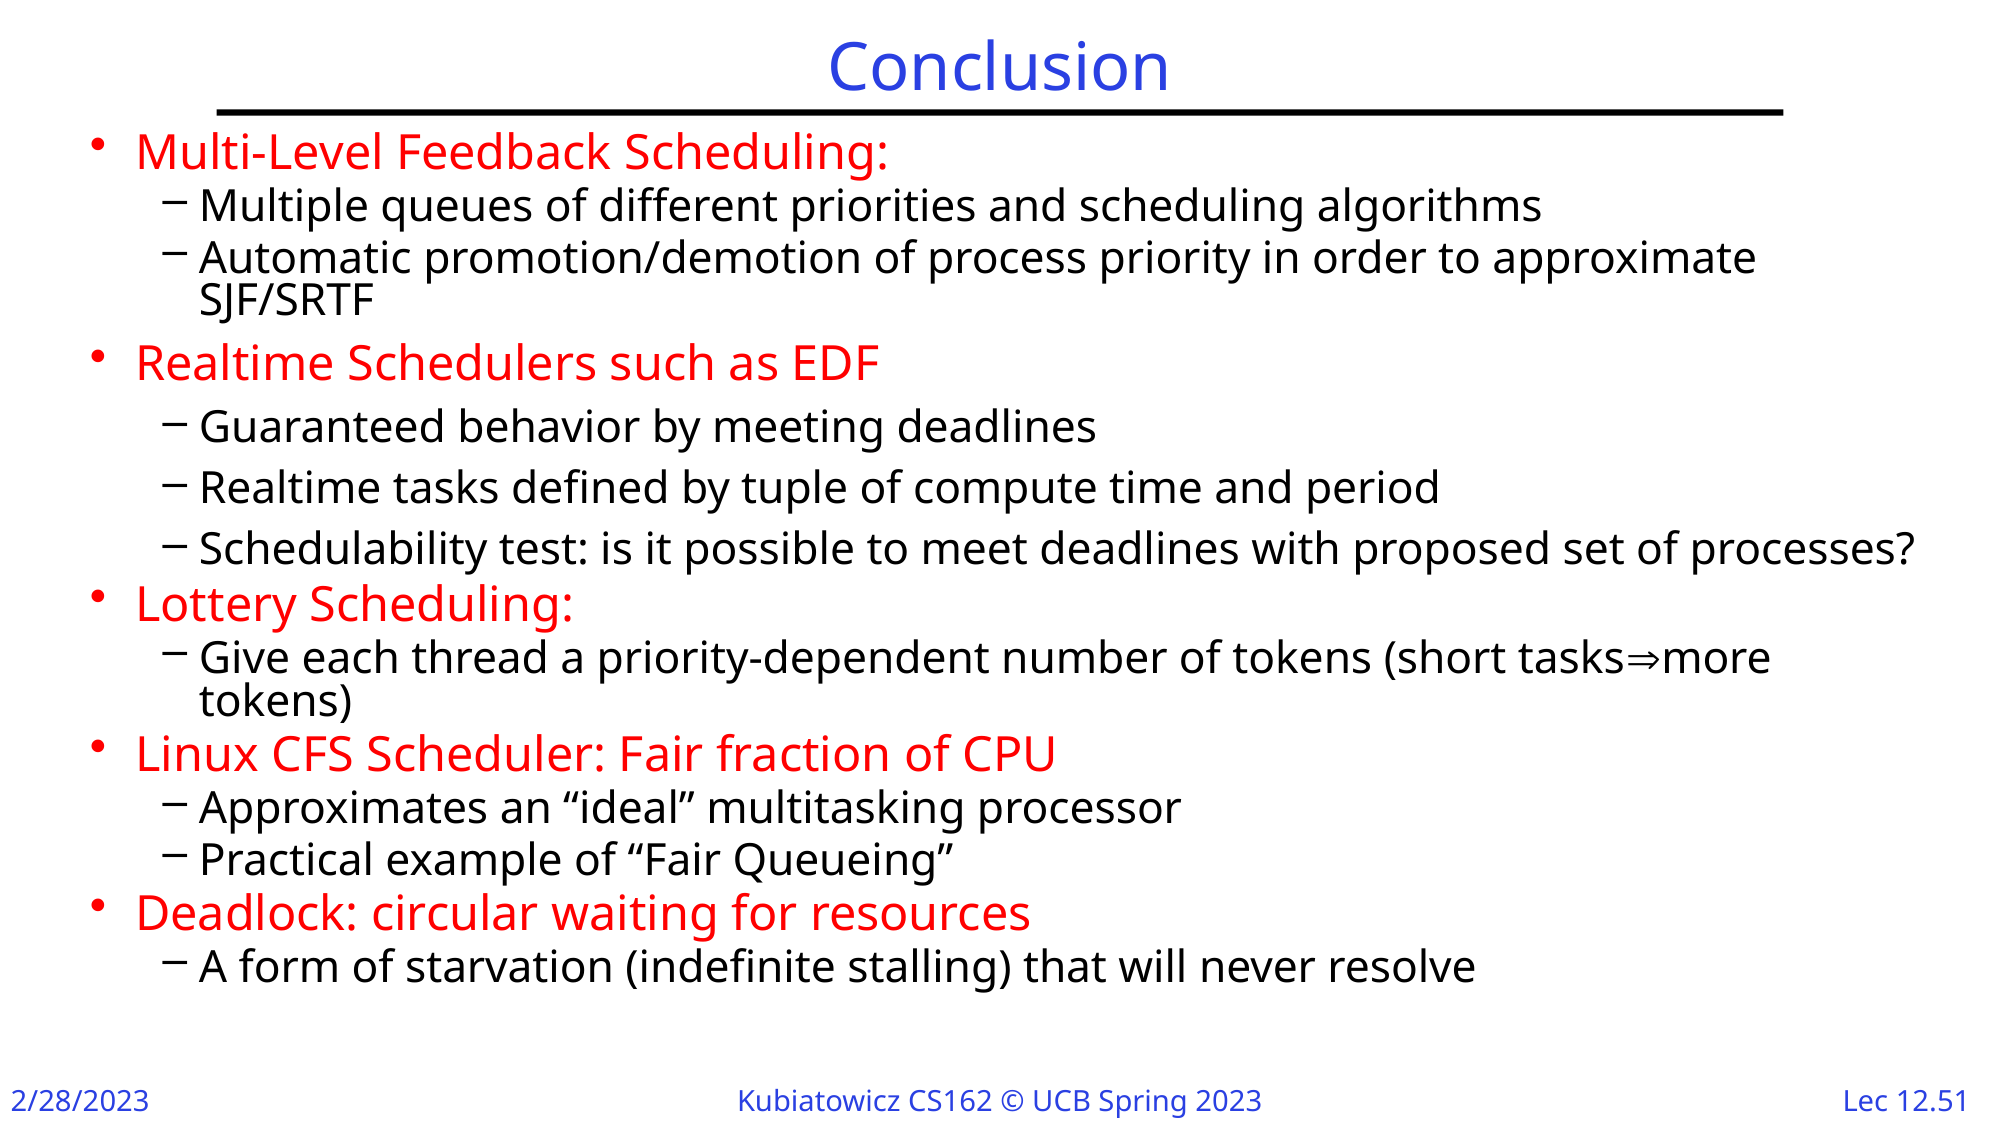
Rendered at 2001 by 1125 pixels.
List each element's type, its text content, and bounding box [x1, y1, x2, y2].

list Multi-Level Feedback Scheduling: Multiple queues of different priorities and scheduling algorithms Automatic promotion/demotion of process priority in order to approximate SJF/SRTF Realtime Schedulers such as EDF Guaranteed behavior by meeting deadlines Realtime tasks defined by tuple of compute time and period Schedulability test: is it possible to meet deadlines with proposed set of processes? Lottery Scheduling: Give each thread a priority-dependent number of tokens (short tasksmore tokens) Linux CFS Scheduler: Fair fraction of CPU Approximates an “ideal” multitasking processor Practical example of “Fair Queueing” Deadlock: circular waiting for resources A form of starvation (indefinite stalling) that will never resolve [75, 125, 1950, 1025]
title Conclusion [216, 24, 1784, 113]
